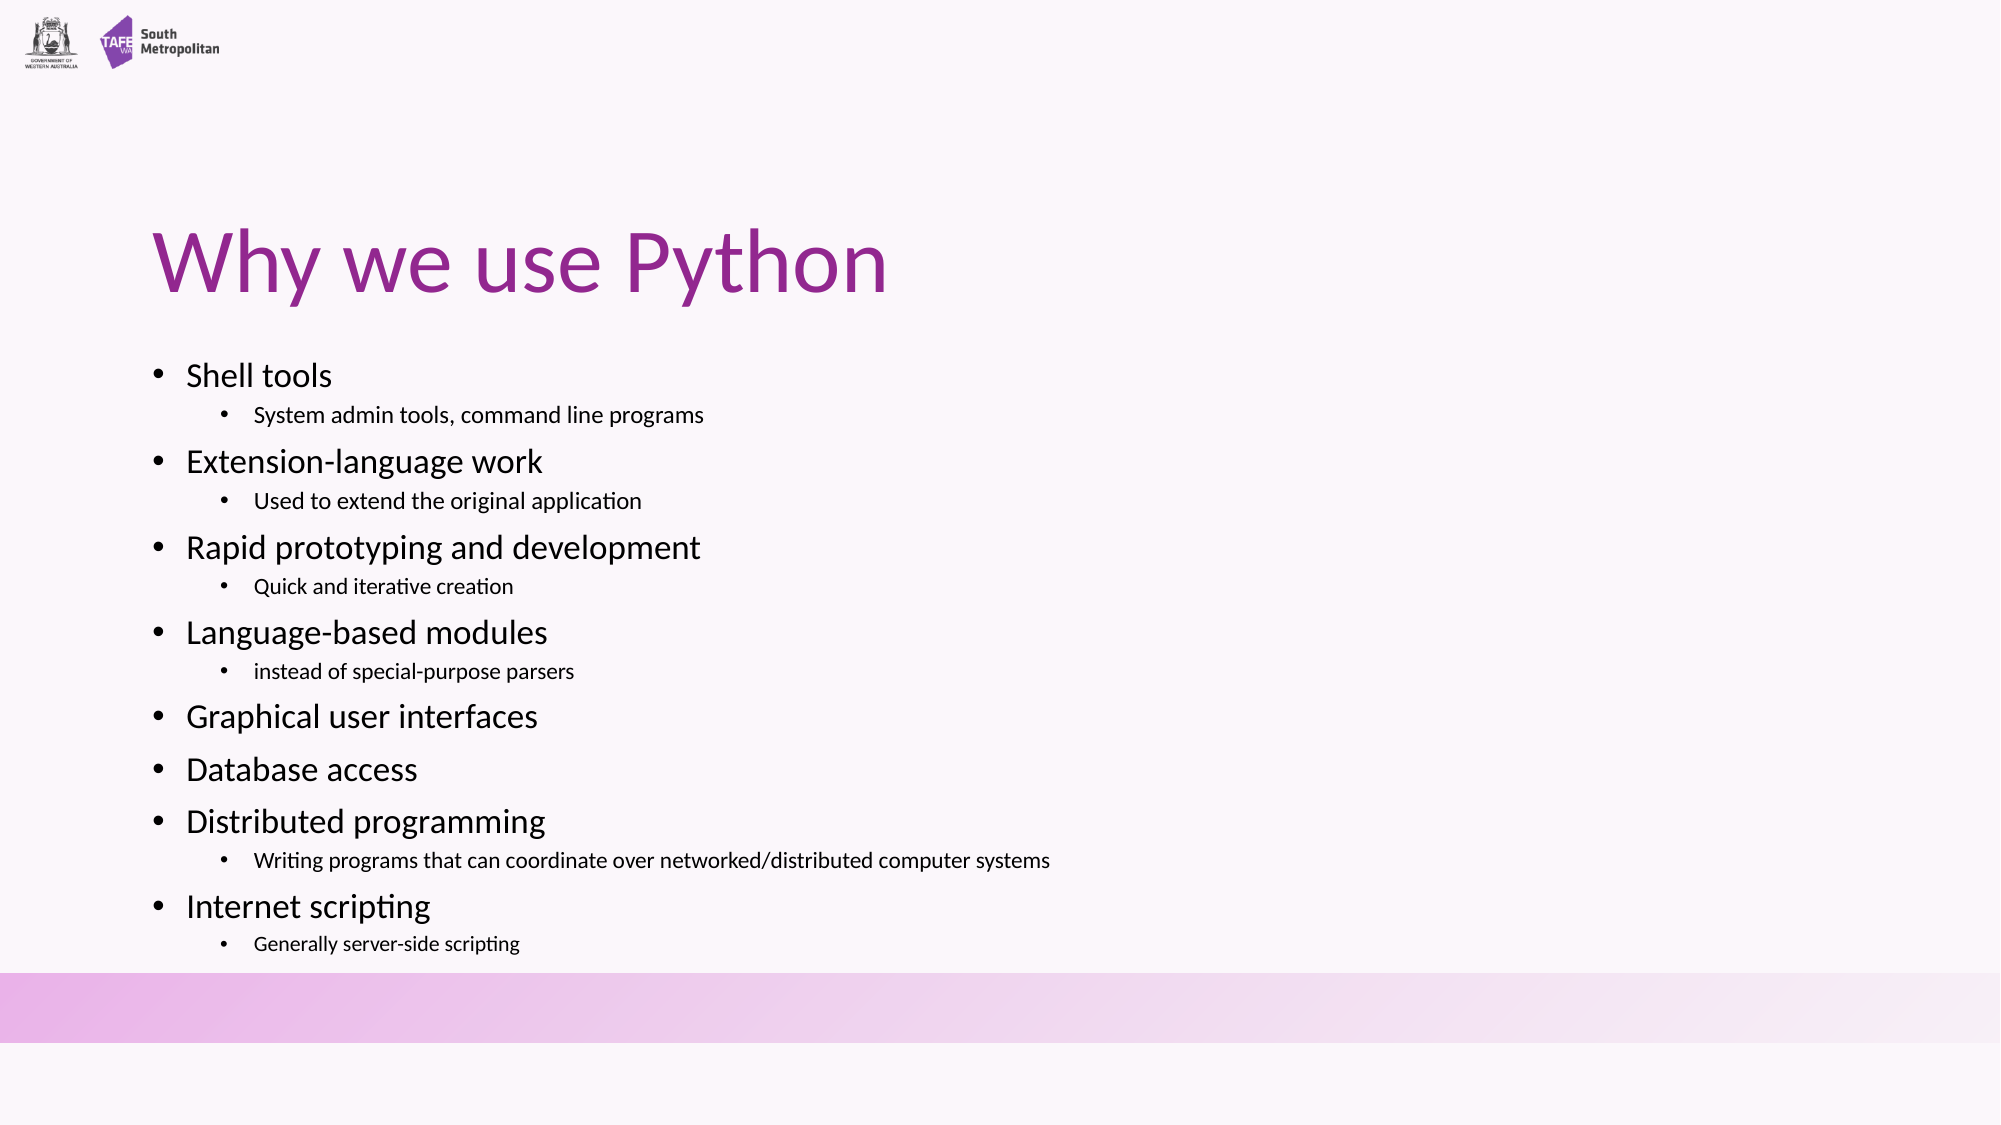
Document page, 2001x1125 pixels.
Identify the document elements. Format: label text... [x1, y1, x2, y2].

picture [25, 15, 219, 69]
list Shell tools System admin tools, command line programs Extension-language work Used to extend the original application Rapid prototyping and development Quick and iterative creation Language-based modules instead of special-purpose parsers Graphical user interfaces Database access Distributed programming Writing programs that can coordinate over networked/distributed computer systems Internet scripting Generally server-side scripting [137, 349, 1863, 971]
title Why we use Python [137, 154, 1826, 349]
